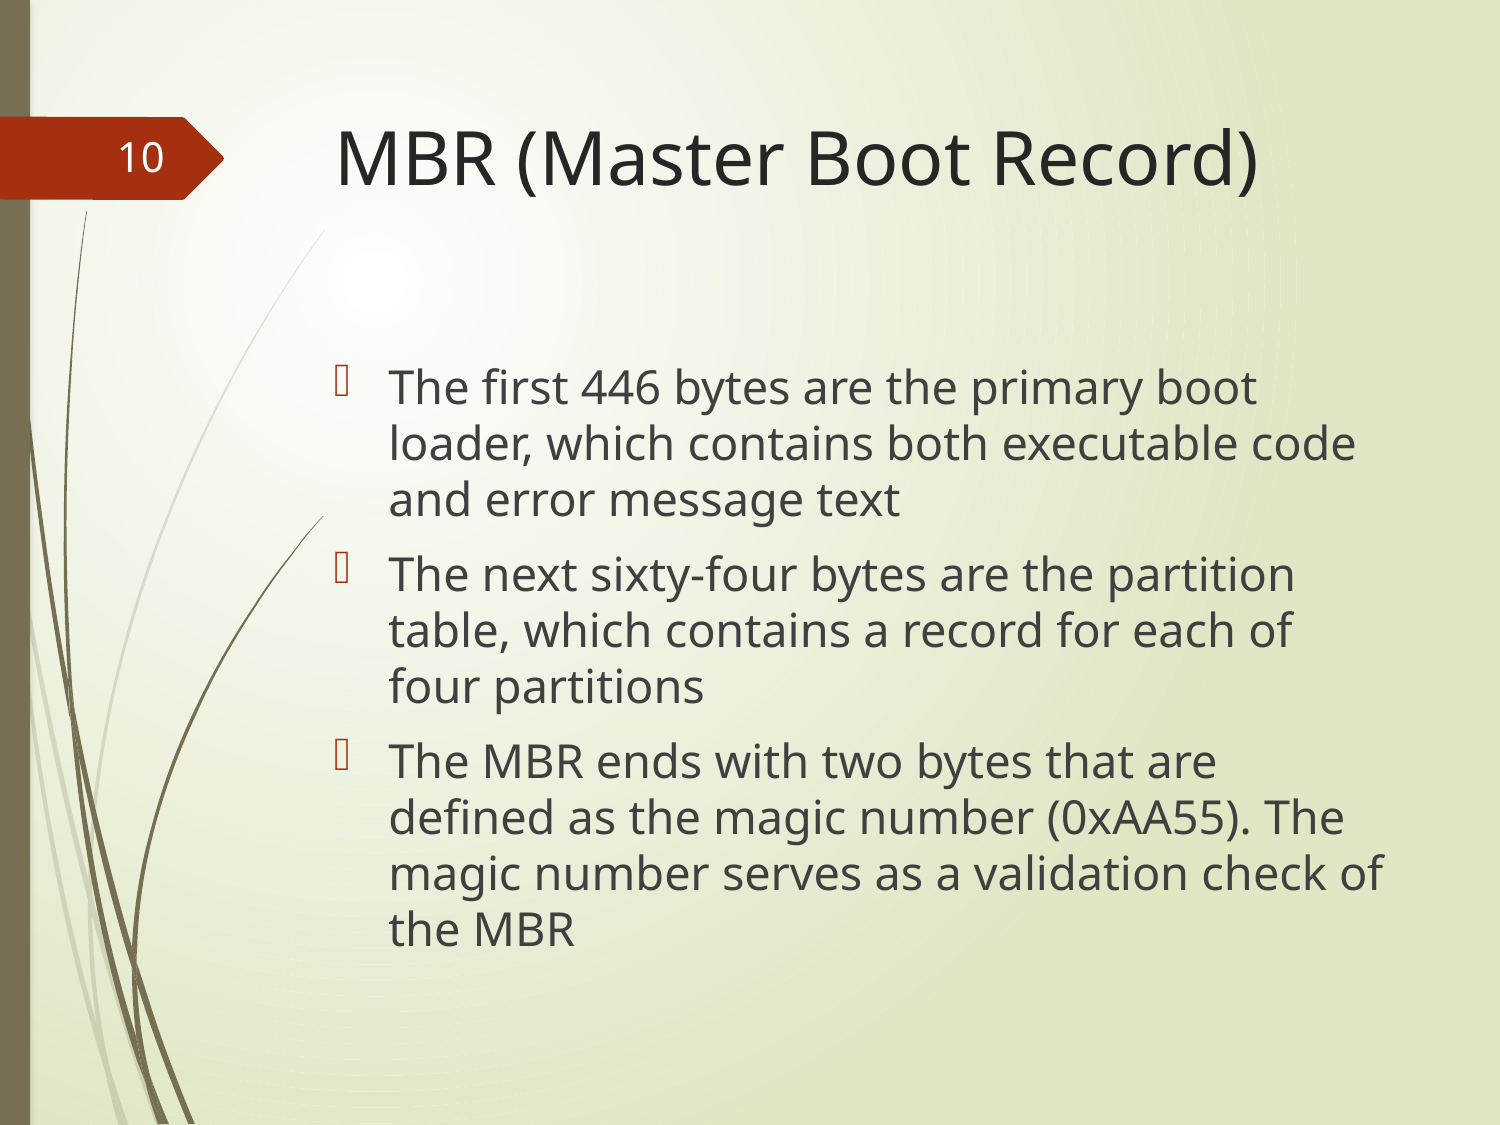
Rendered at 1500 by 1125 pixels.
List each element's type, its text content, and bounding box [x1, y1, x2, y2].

list The first 446 bytes are the primary boot loader, which contains both executable code and error message text The next sixty-four bytes are the partition table, which contains a record for each of four partitions The MBR ends with two bytes that are defined as the magic number (0xAA55). The magic number serves as a validation check of the MBR [318, 350, 1400, 970]
slide_number 10 [83, 129, 180, 190]
title MBR (Master Boot Record) [319, 102, 1400, 313]
